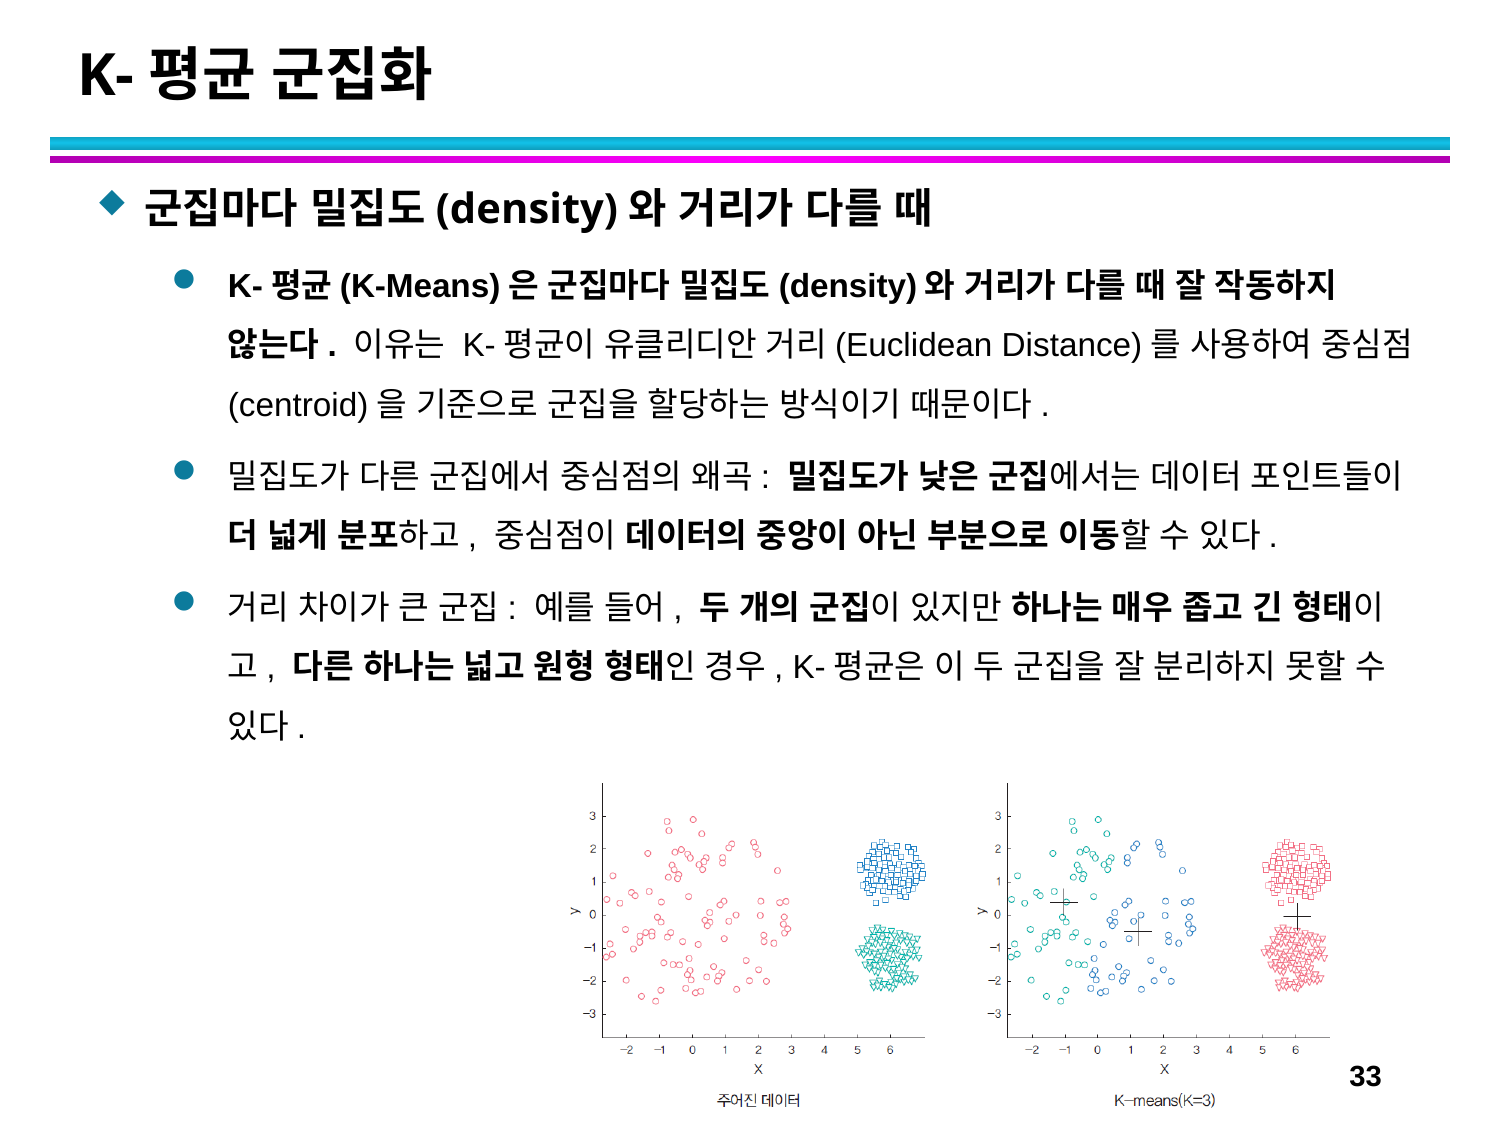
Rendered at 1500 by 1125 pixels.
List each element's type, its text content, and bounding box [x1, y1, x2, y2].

text_box K-평균 군집화 [62, 24, 1421, 113]
picture [562, 775, 1338, 1113]
list 군집마다 밀집도(density)와 거리가 다를 때 K-평균(K-Means)은 군집마다 밀집도(density)와 거리가 다를 때 잘 작동하지 않는다. 이유는 K-평균이 유클리디안 거리(Euclidean Distance)를 사용하여 중심점(centroid)을 기준으로 군집을 할당하는 방식이기 때문이다. 밀집도가 다른 군집에서 중심점의 왜곡: 밀집도가 낮은 군집에서는 데이터 포인트들이 더 넓게 분포하고, 중심점이 데이터의 중앙이 아닌 부분으로 이동할 수 있다. 거리 차이가 큰 군집: 예를 들어, 두 개의 군집이 있지만 하나는 매우 좁고 긴 형태이고, 다른 하나는 넓고 원형 형태인 경우, K-평균은 이 두 군집을 잘 분리하지 못할 수 있다. [81, 174, 1440, 990]
